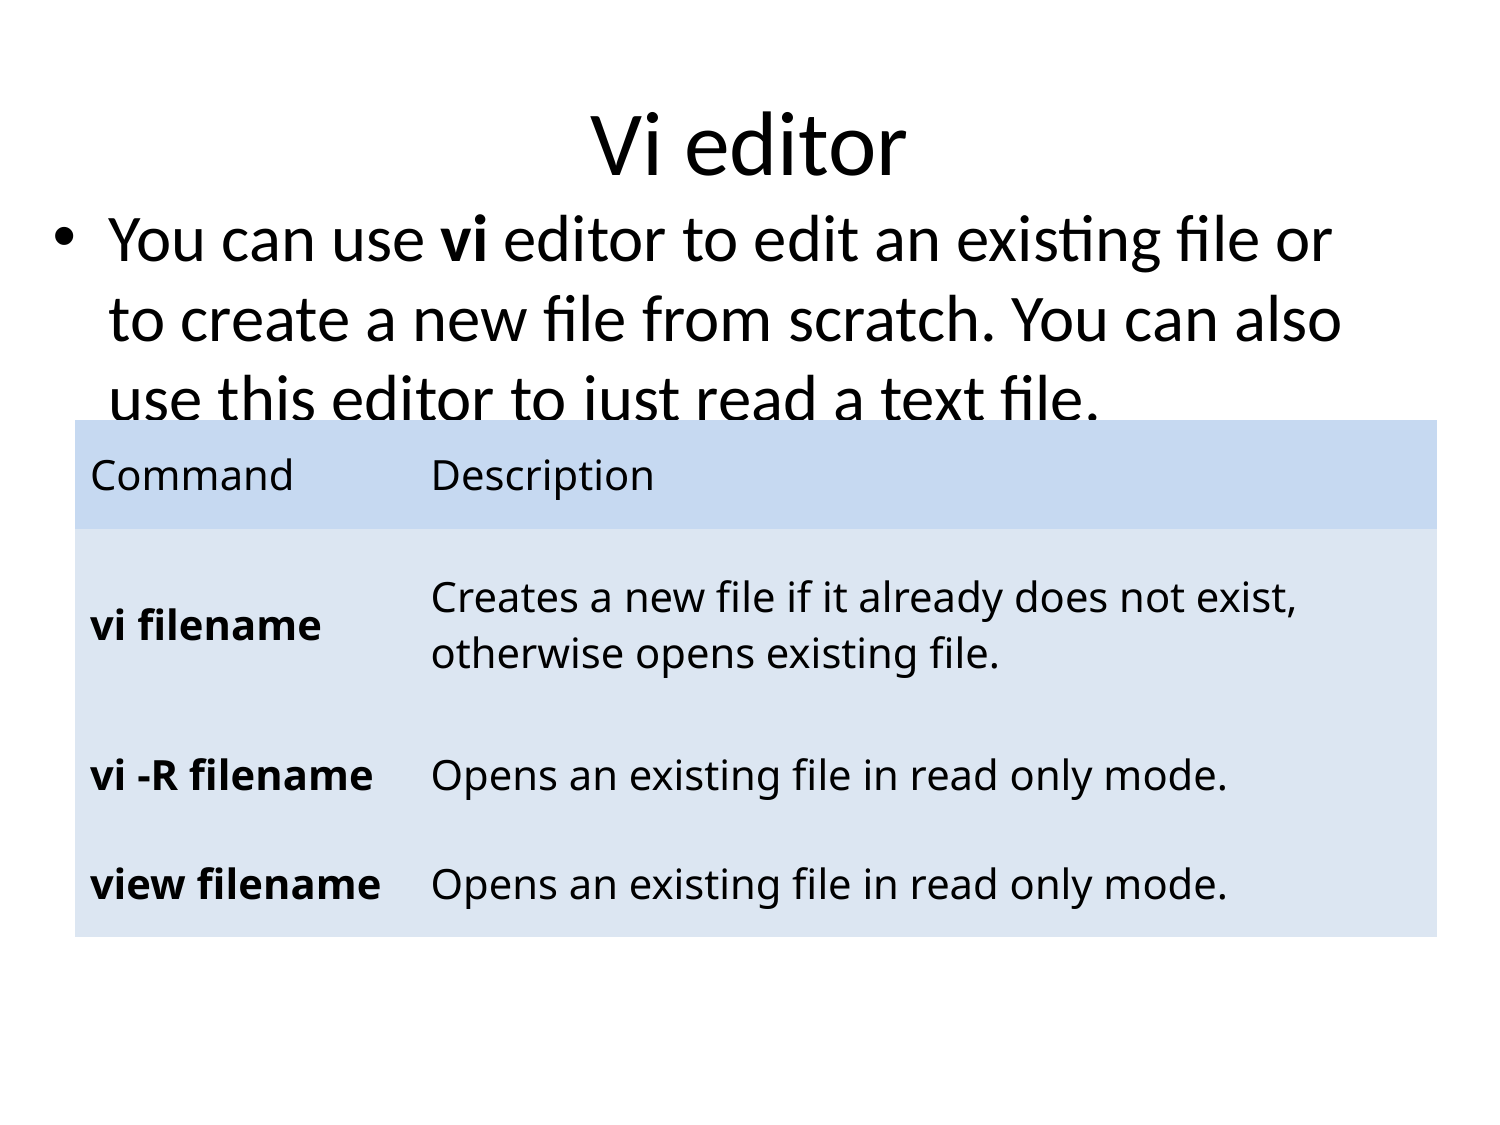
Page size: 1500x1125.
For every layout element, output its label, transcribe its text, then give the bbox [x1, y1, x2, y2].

table_cell Creates a new file if it already does not exist, otherwise opens existing file. [416, 529, 1437, 720]
table_cell vi filename [75, 529, 416, 720]
table_cell Opens an existing file in read only mode. [416, 720, 1437, 828]
title Vi editor [75, 45, 1425, 233]
table_cell Opens an existing file in read only mode. [416, 828, 1437, 937]
table_cell vi -R filename [75, 720, 416, 828]
table_header Command [75, 420, 416, 529]
table_cell view filename [75, 828, 416, 937]
table_header Description [416, 420, 1437, 529]
list You can use vi editor to edit an existing file or to create a new file from scratch. You can also use this editor to just read a text file. [37, 187, 1388, 475]
